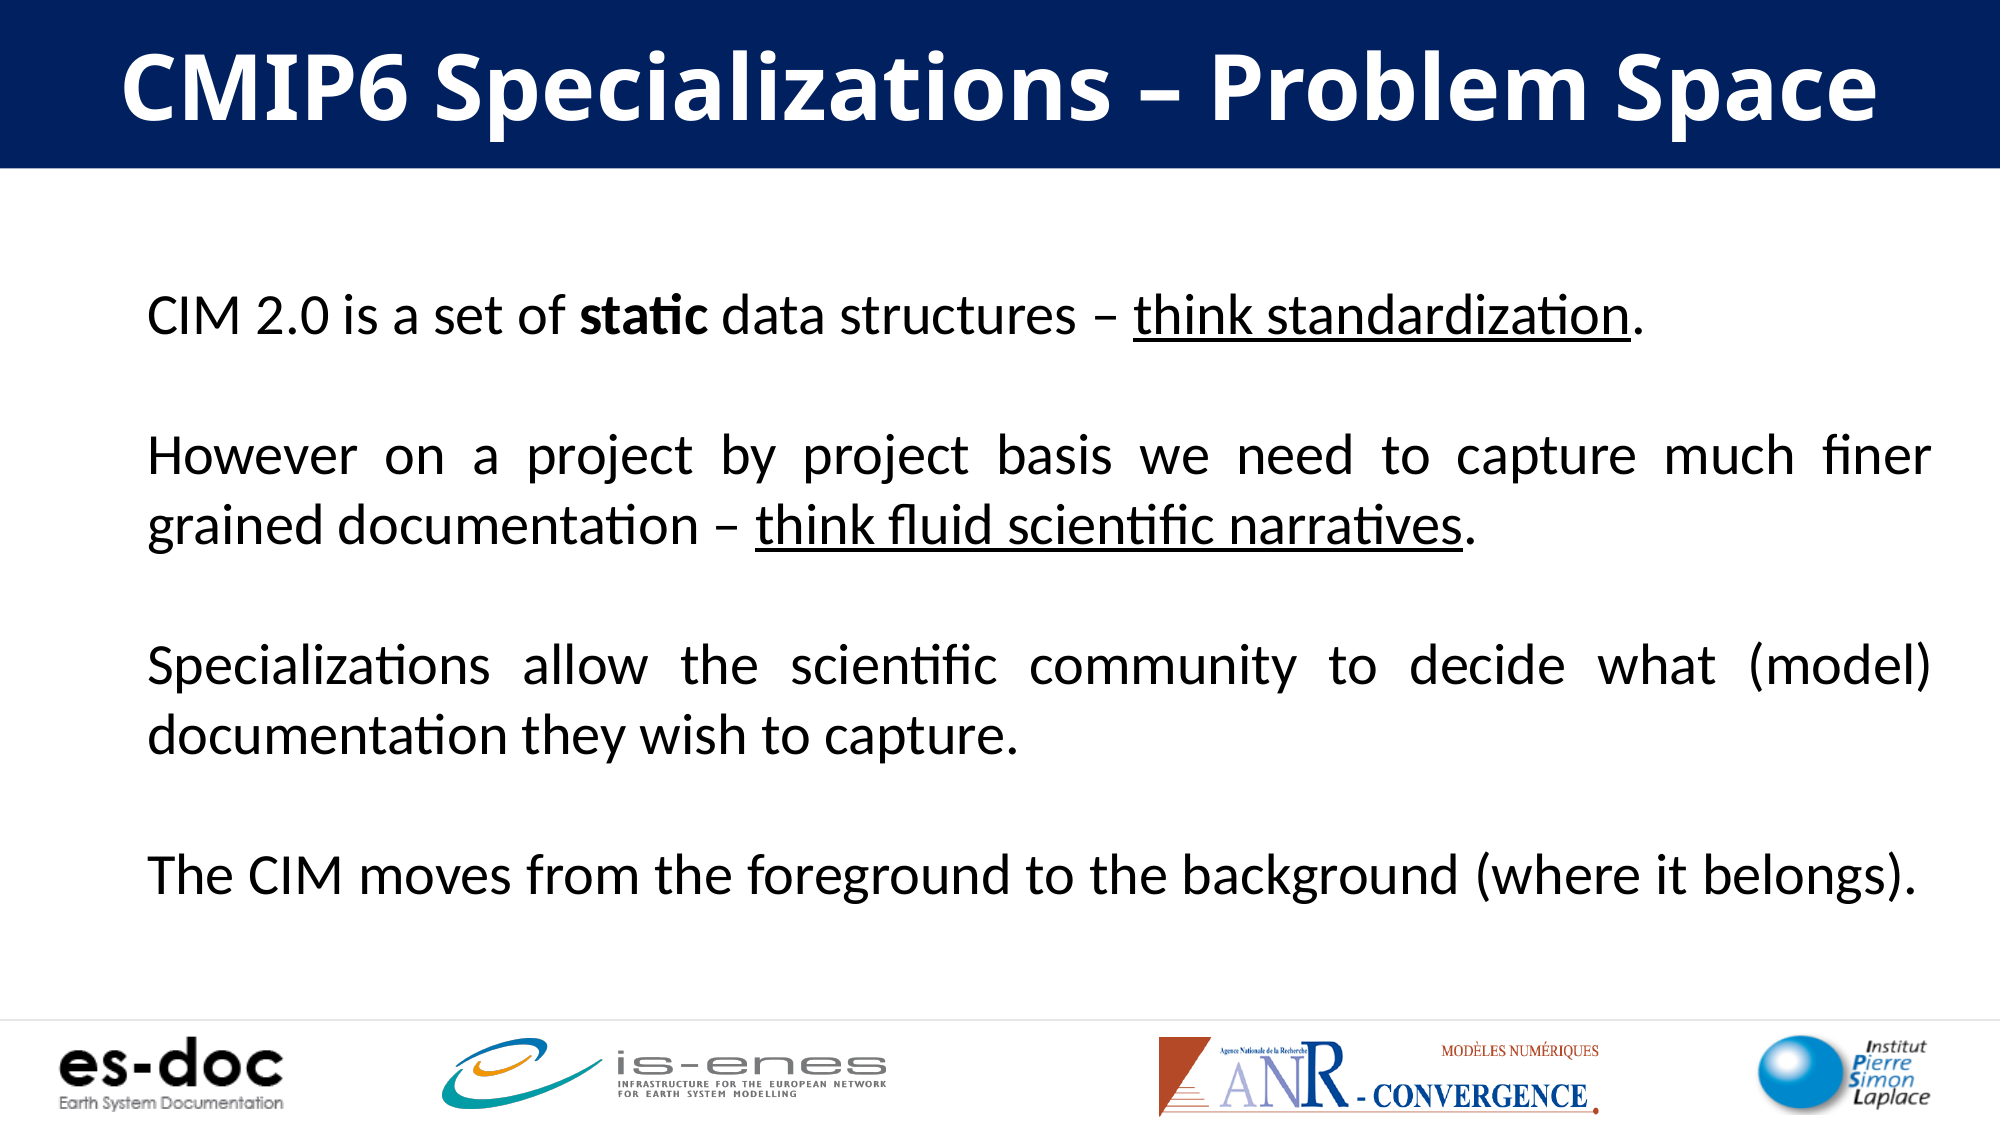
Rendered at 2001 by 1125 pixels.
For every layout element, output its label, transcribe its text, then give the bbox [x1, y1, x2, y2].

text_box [0, 1019, 2000, 1118]
text_box CMIP6 Specializations – Problem Space [0, 0, 2000, 169]
text_box CIM 2.0 is a set of static data structures – think standardization. However on a project by project basis we need to capture much finer grained documentation – think fluid scientific narratives. Specializations allow the scientific community to decide what (model) documentation they wish to capture. The CIM moves from the foreground to the background (where it belongs). [132, 268, 1949, 914]
